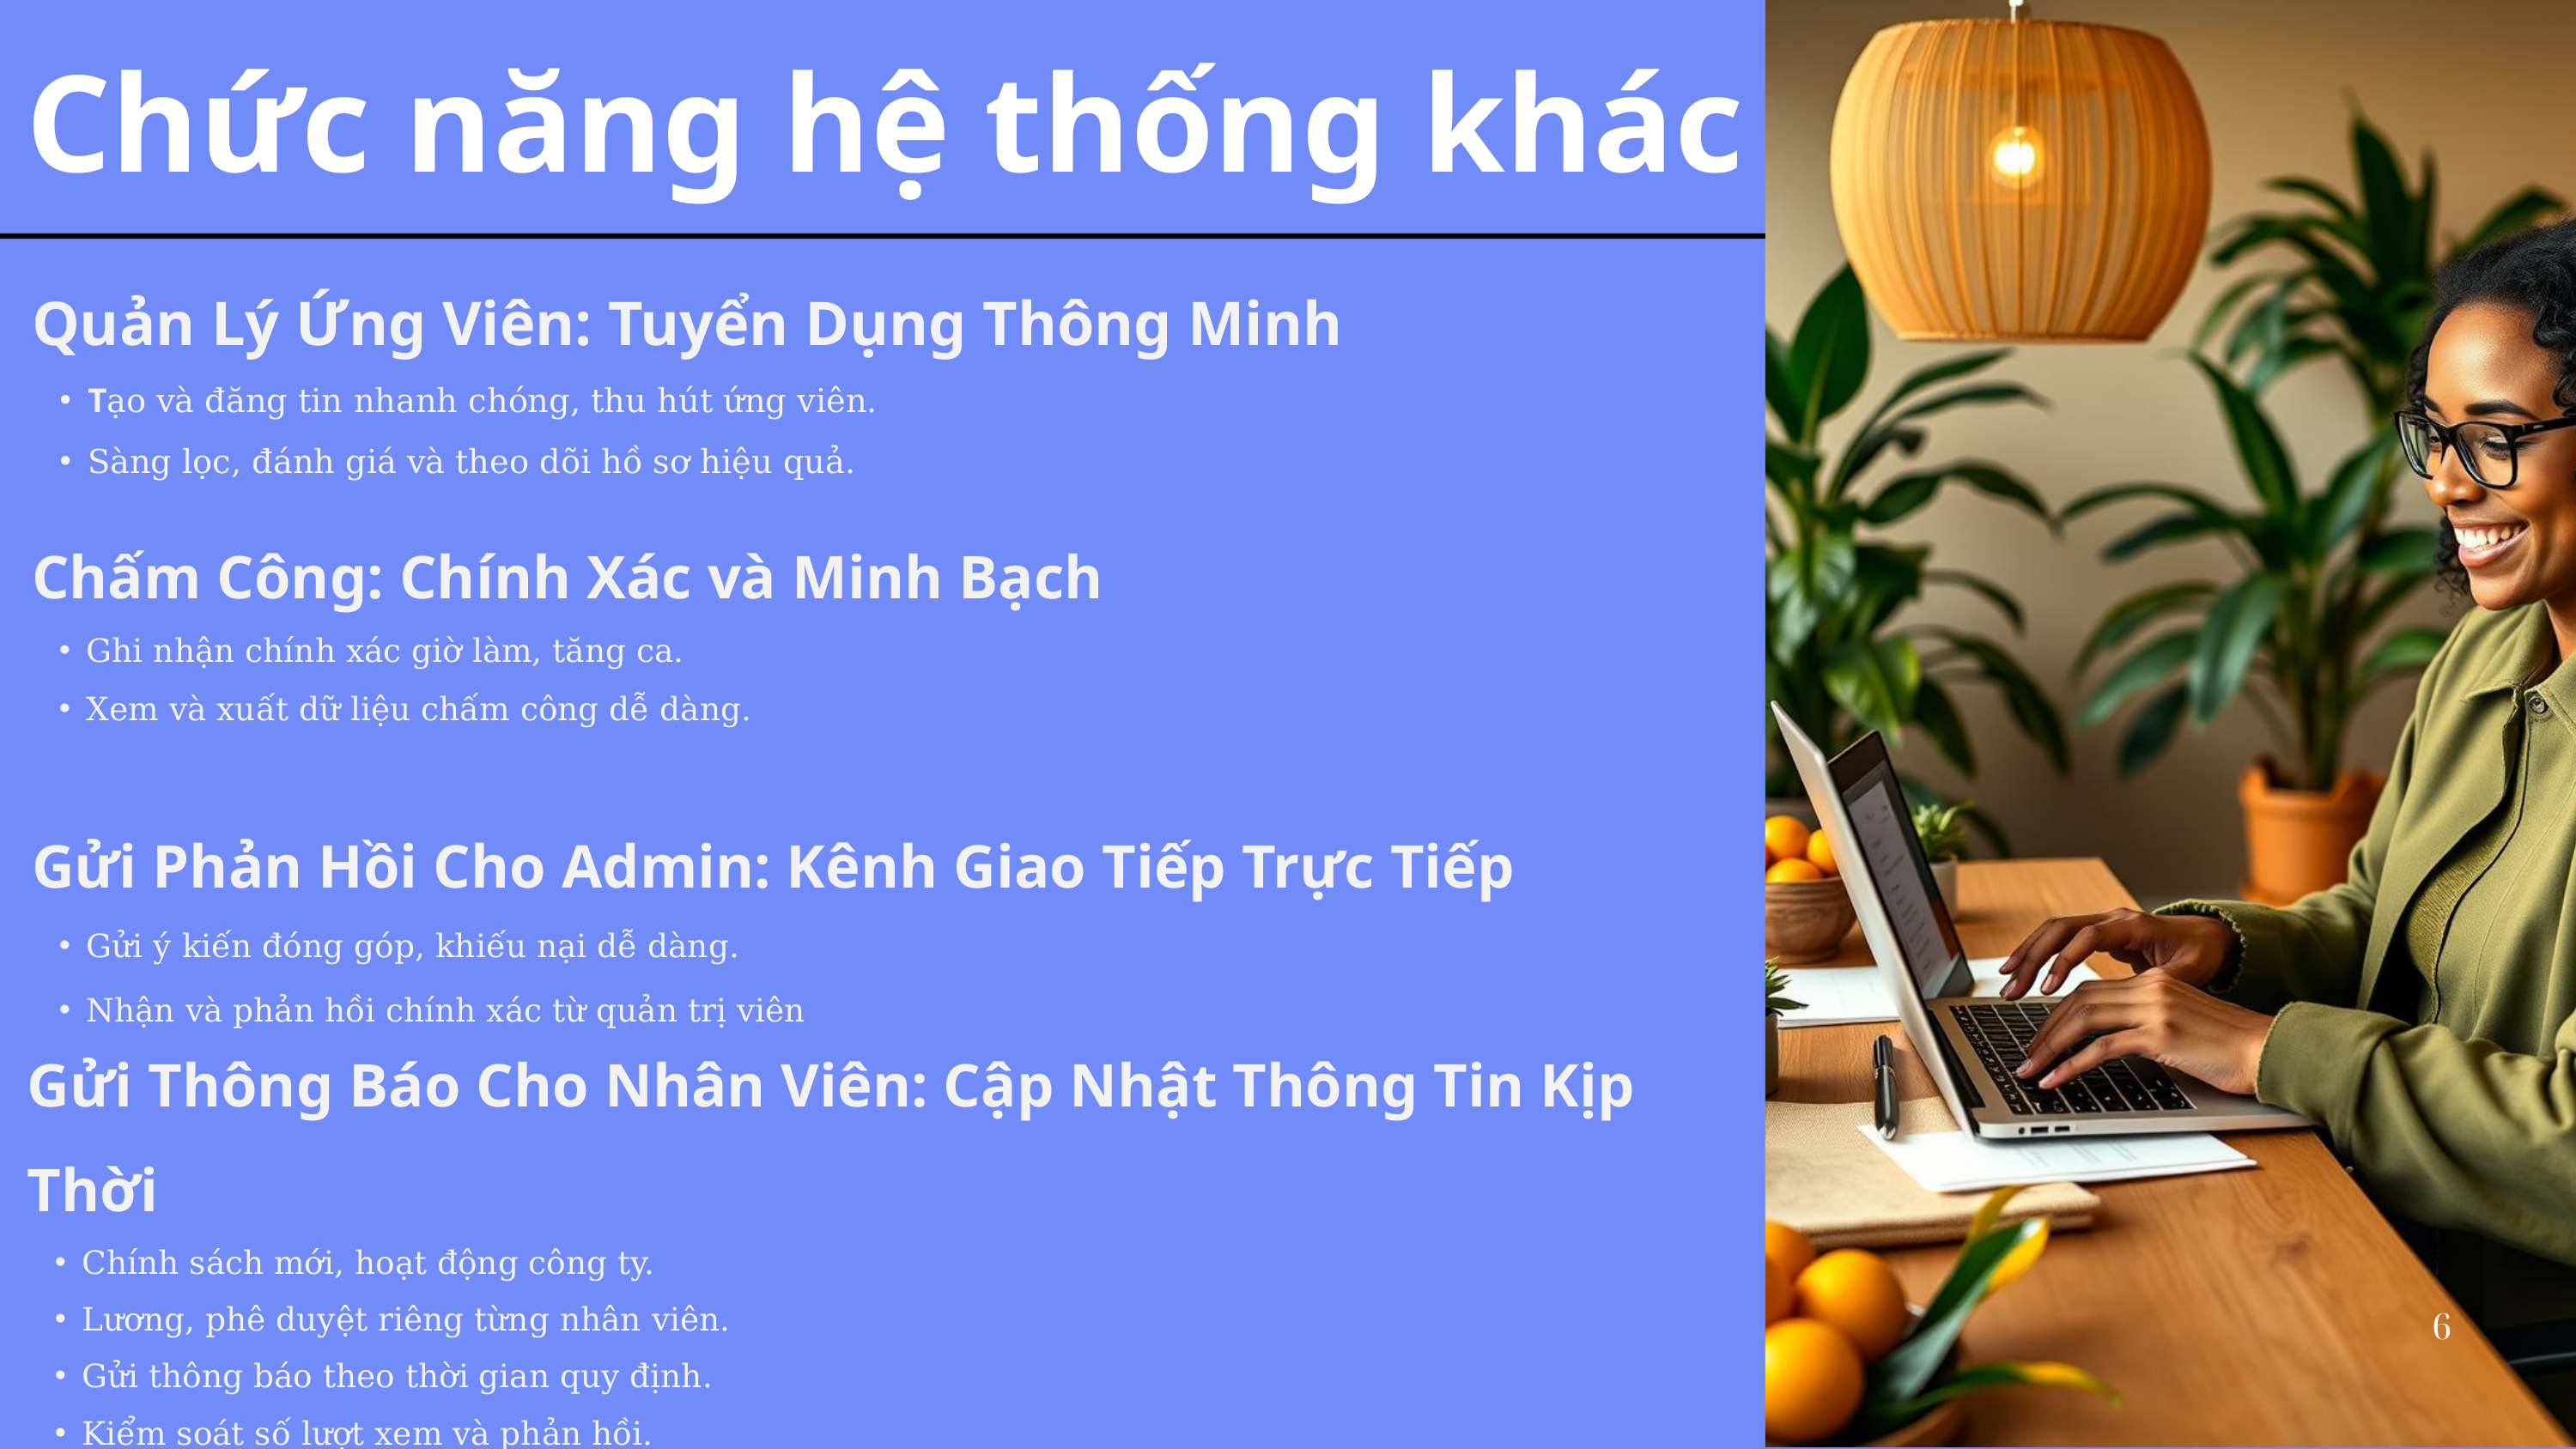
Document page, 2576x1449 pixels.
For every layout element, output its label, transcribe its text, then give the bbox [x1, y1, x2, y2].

text_box [1765, 0, 2576, 1447]
text_box Gửi Thông Báo Cho Nhân Viên: Cập Nhật Thông Tin Kịp Thời Chính sách mới, hoạt động công ty. Lương, phê duyệt riêng từng nhân viên. Gửi thông báo theo thời gian quy định. Kiểm soát số lượt xem và phản hồi. [27, 1014, 1744, 1449]
text_box Chức năng hệ thống khác [0, 11, 1966, 200]
text_box 6 [2431, 1296, 2452, 1348]
text_box Gửi Phản Hồi Cho Admin: Kênh Giao Tiếp Trực Tiếp Gửi ý kiến đóng góp, khiếu nại dễ dàng. Nhận và phản hồi chính xác từ quản trị viên [32, 782, 1864, 1028]
text_box Chấm Công: Chính Xác và Minh Bạch Ghi nhận chính xác giờ làm, tăng ca. Xem và xuất dữ liệu chấm công dễ dàng. [32, 503, 1270, 782]
text_box Quản Lý Ứng Viên: Tuyển Dụng Thông Minh Tạo và đăng tin nhanh chóng, thu hút ứng viên. Sàng lọc, đánh giá và theo dõi hồ sơ hiệu quả. [32, 245, 1521, 526]
